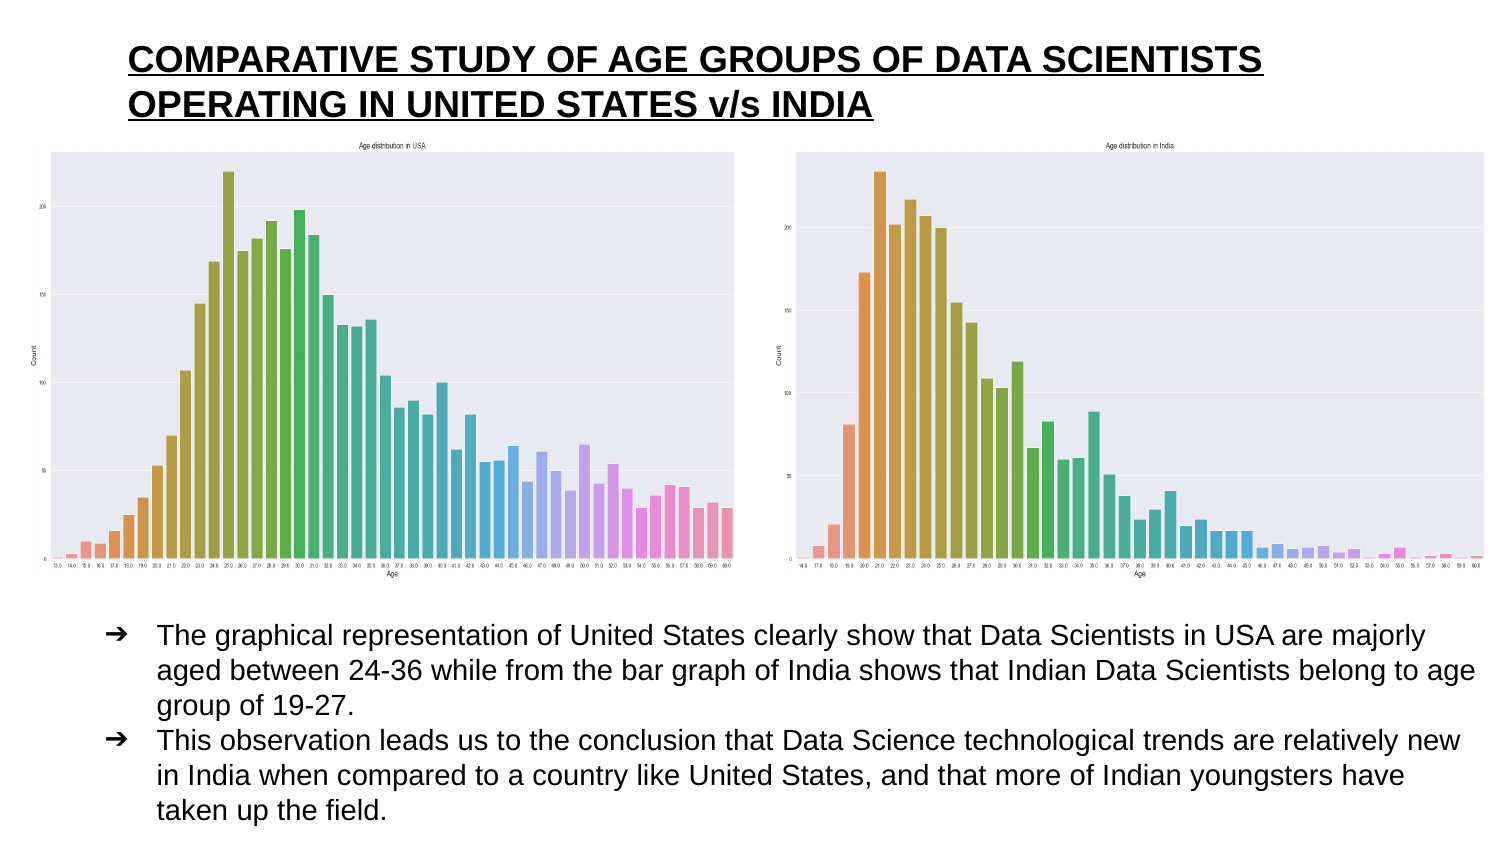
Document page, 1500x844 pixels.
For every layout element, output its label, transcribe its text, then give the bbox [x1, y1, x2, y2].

picture [28, 139, 739, 581]
text_box The graphical representation of United States clearly show that Data Scientists in USA are majorly aged between 24-36 while from the bar graph of India shows that Indian Data Scientists belong to age group of 19-27. This observation leads us to the conclusion that Data Science technological trends are relatively new in India when compared to a country like United States, and that more of Indian youngsters have taken up the field. [66, 601, 1495, 835]
picture [773, 139, 1489, 581]
text_box COMPARATIVE STUDY OF AGE GROUPS OF DATA SCIENTISTS OPERATING IN UNITED STATES v/s INDIA [112, 19, 1449, 140]
